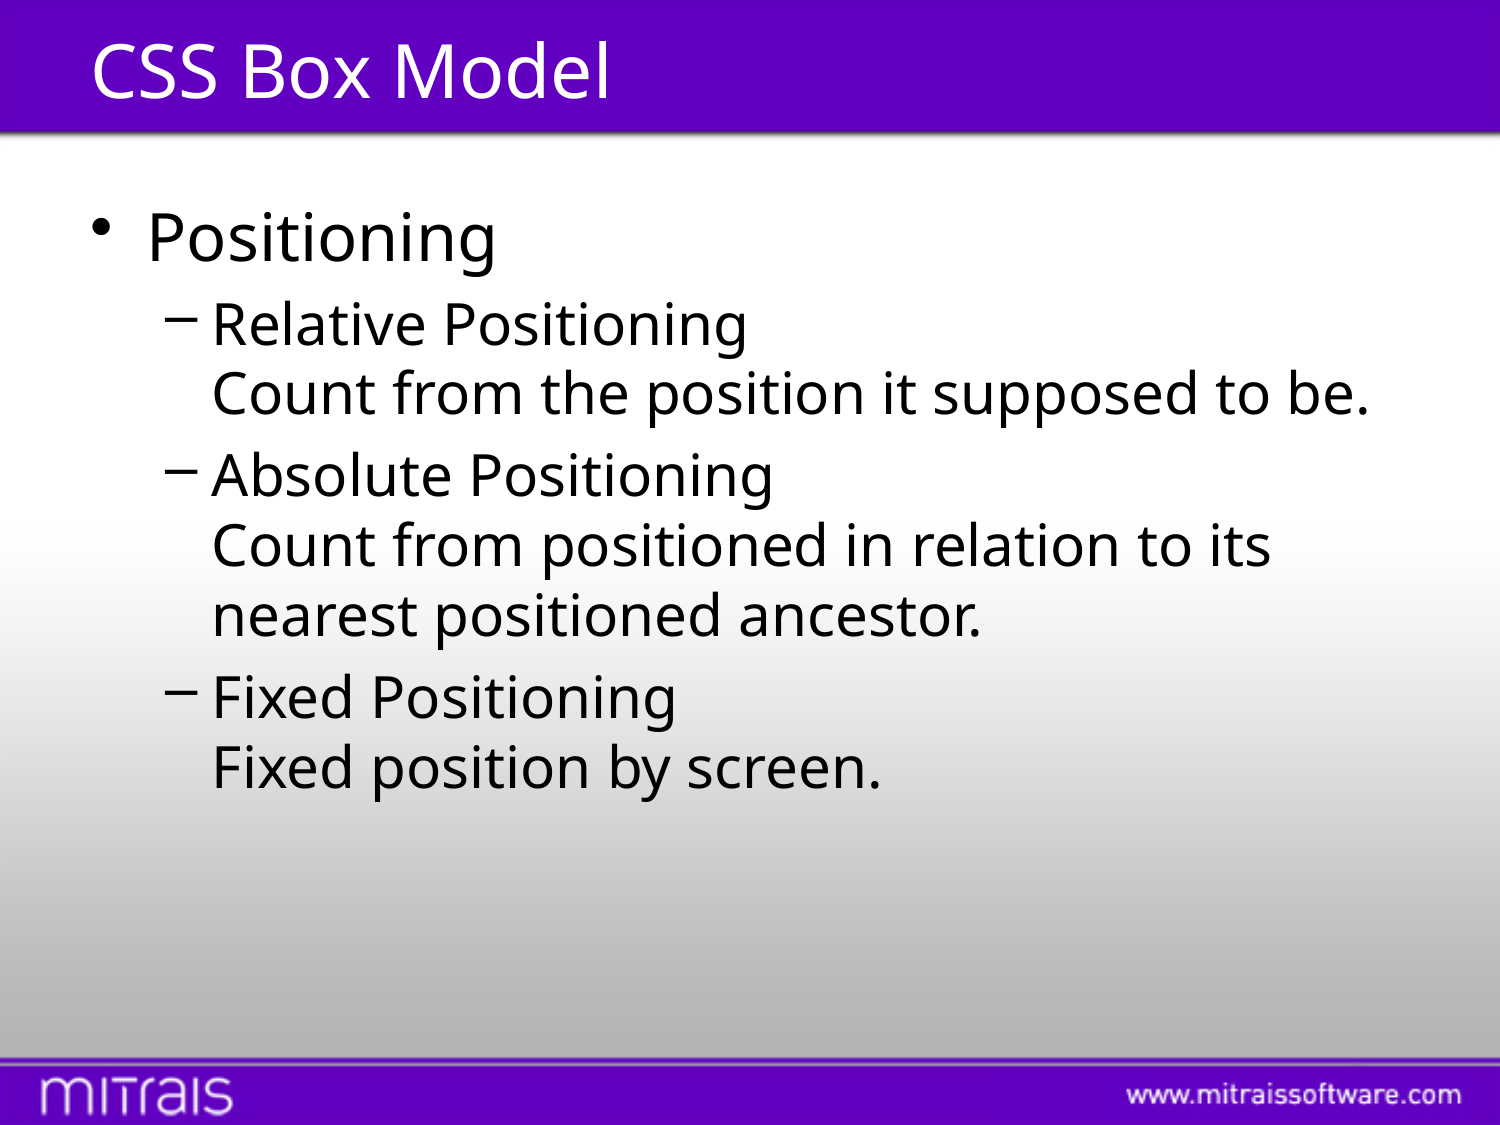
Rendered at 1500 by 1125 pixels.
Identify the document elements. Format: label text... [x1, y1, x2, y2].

list Positioning Relative Positioning Count from the position it supposed to be. Absolute Positioning Count from positioned in relation to its nearest positioned ancestor. Fixed Positioning Fixed position by screen. [75, 187, 1425, 975]
title CSS Box Model [75, 0, 1425, 138]
picture [0, 0, 1500, 1125]
